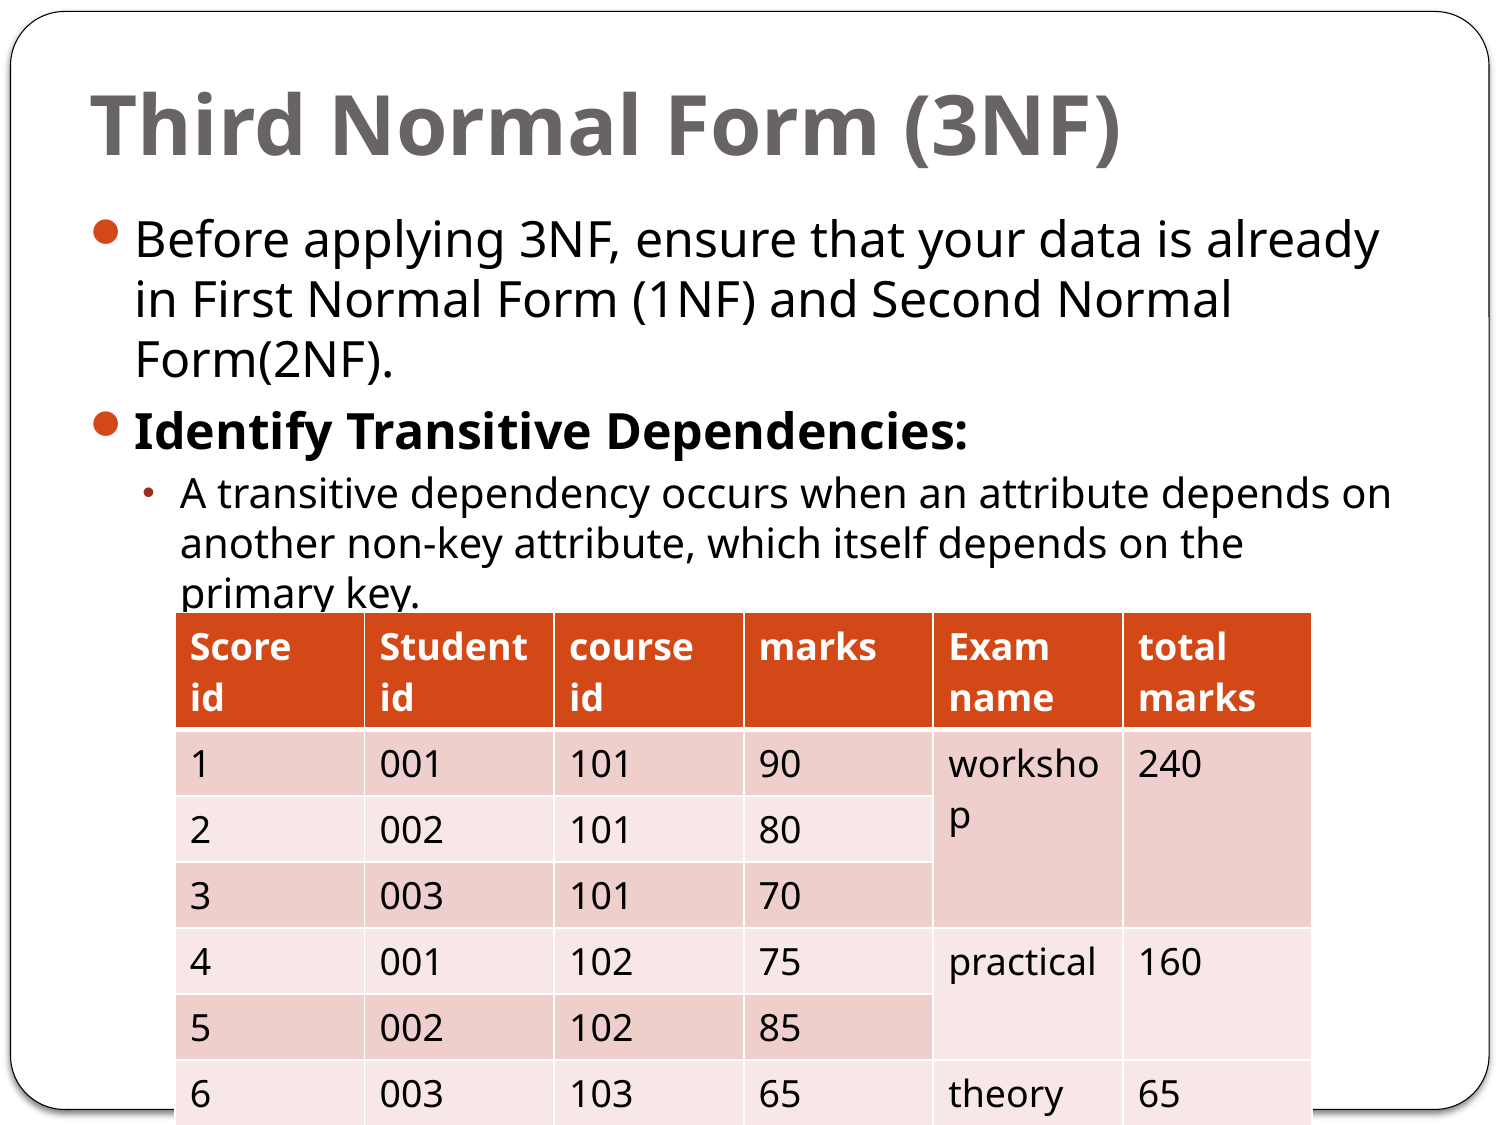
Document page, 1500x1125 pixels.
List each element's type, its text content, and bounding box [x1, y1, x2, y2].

table_cell 002 [365, 797, 553, 861]
table_cell 102 [555, 929, 743, 993]
table_cell 3 [176, 863, 364, 927]
table_cell 101 [555, 797, 743, 861]
table_header Score id [176, 613, 364, 727]
table_cell 101 [555, 732, 743, 795]
table_header marks [745, 613, 932, 727]
table_cell 65 [745, 1061, 932, 1125]
table_cell 003 [365, 1061, 553, 1125]
table_cell 90 [745, 732, 932, 795]
table_cell 2 [176, 797, 364, 861]
table_cell workshop [934, 732, 1122, 927]
table_cell 80 [745, 797, 932, 861]
table_cell 240 [1124, 732, 1311, 927]
table_cell 70 [745, 863, 932, 927]
table_cell 75 [745, 929, 932, 993]
table_cell theory [934, 1061, 1122, 1125]
table_cell 160 [1124, 929, 1311, 1059]
list Before applying 3NF, ensure that your data is already in First Normal Form (1NF) and Second Normal Form(2NF). Identify Transitive Dependencies: A transitive dependency occurs when an attribute depends on another non-key attribute, which itself depends on the primary key. [75, 200, 1425, 1100]
table_cell 003 [365, 863, 553, 927]
table_cell 1 [176, 732, 364, 795]
table_cell 85 [745, 995, 932, 1059]
table_cell 6 [176, 1061, 364, 1125]
table_header course id [555, 613, 743, 727]
table_cell 102 [555, 995, 743, 1059]
table_header Student id [365, 613, 553, 727]
table_cell 4 [176, 929, 364, 993]
table_header Exam name [934, 613, 1122, 727]
table_cell 101 [555, 863, 743, 927]
table_cell 5 [176, 995, 364, 1059]
table_cell 103 [555, 1061, 743, 1125]
table_cell practical [934, 929, 1122, 1059]
table_cell 002 [365, 995, 553, 1059]
table_header total marks [1124, 613, 1311, 727]
table_cell 001 [365, 929, 553, 993]
table_cell 65 [1124, 1061, 1311, 1125]
title Third Normal Form (3NF) [75, 45, 1425, 188]
table_cell 001 [365, 732, 553, 795]
